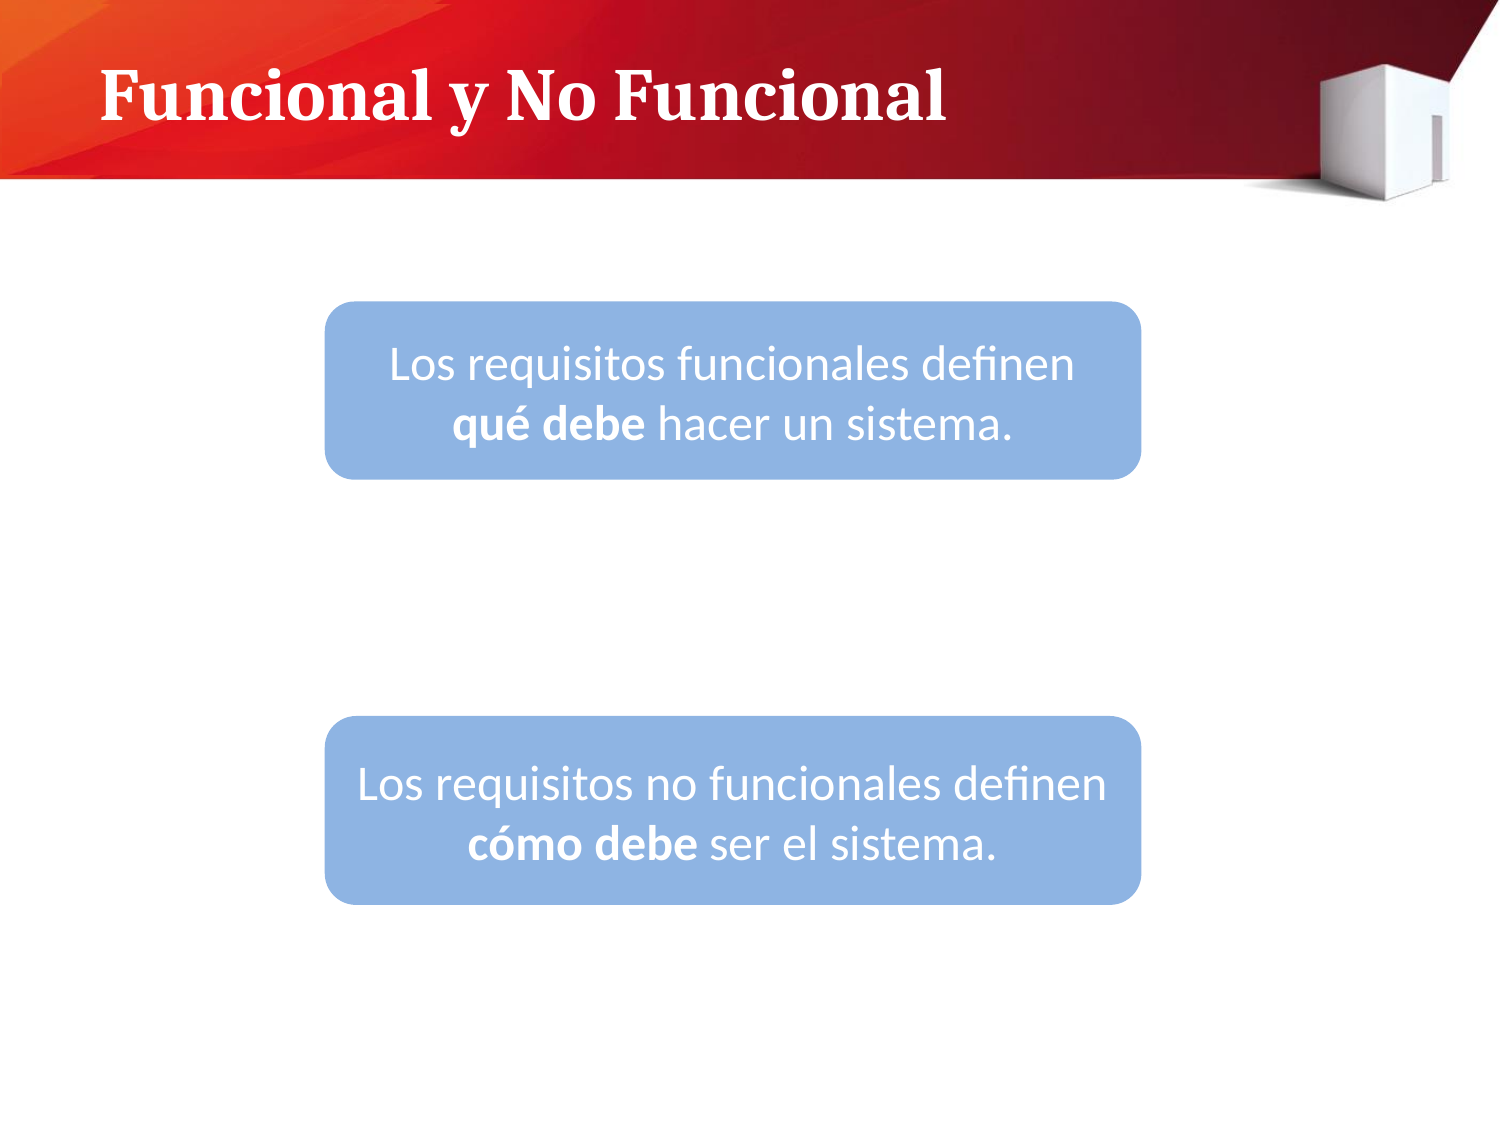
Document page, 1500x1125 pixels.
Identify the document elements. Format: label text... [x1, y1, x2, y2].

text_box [0, 0, 1500, 213]
text_box Los requisitos funcionales definen qué debe hacer un sistema. [322, 299, 1144, 482]
text_box Los requisitos no funcionales definen cómo debe ser el sistema. [322, 713, 1144, 908]
